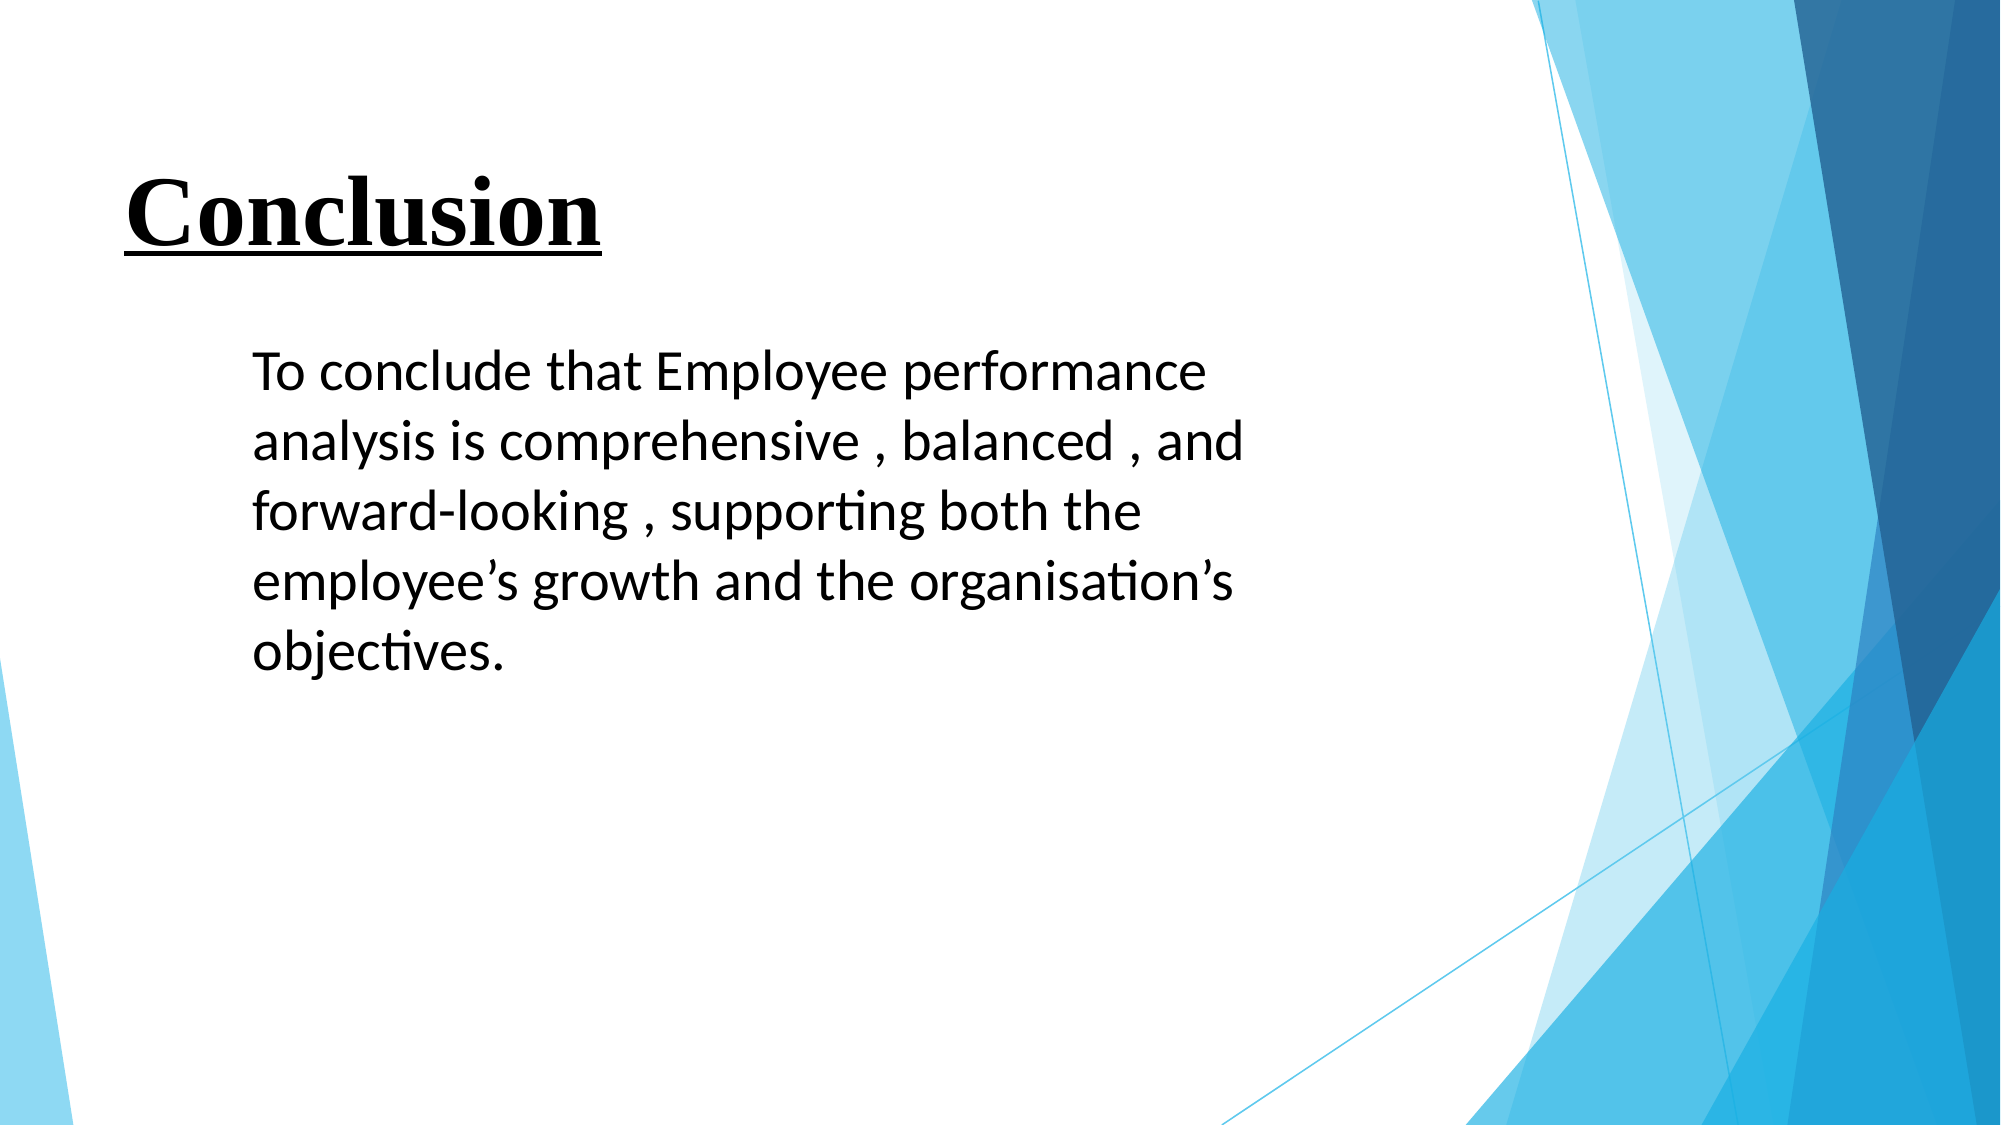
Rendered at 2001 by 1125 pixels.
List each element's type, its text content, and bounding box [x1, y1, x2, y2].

title Conclusion [124, 145, 1601, 267]
text_box To conclude that Employee performance analysis is comprehensive , balanced , and forward-looking , supporting both the employee’s growth and the organisation’s objectives. [237, 324, 1350, 690]
